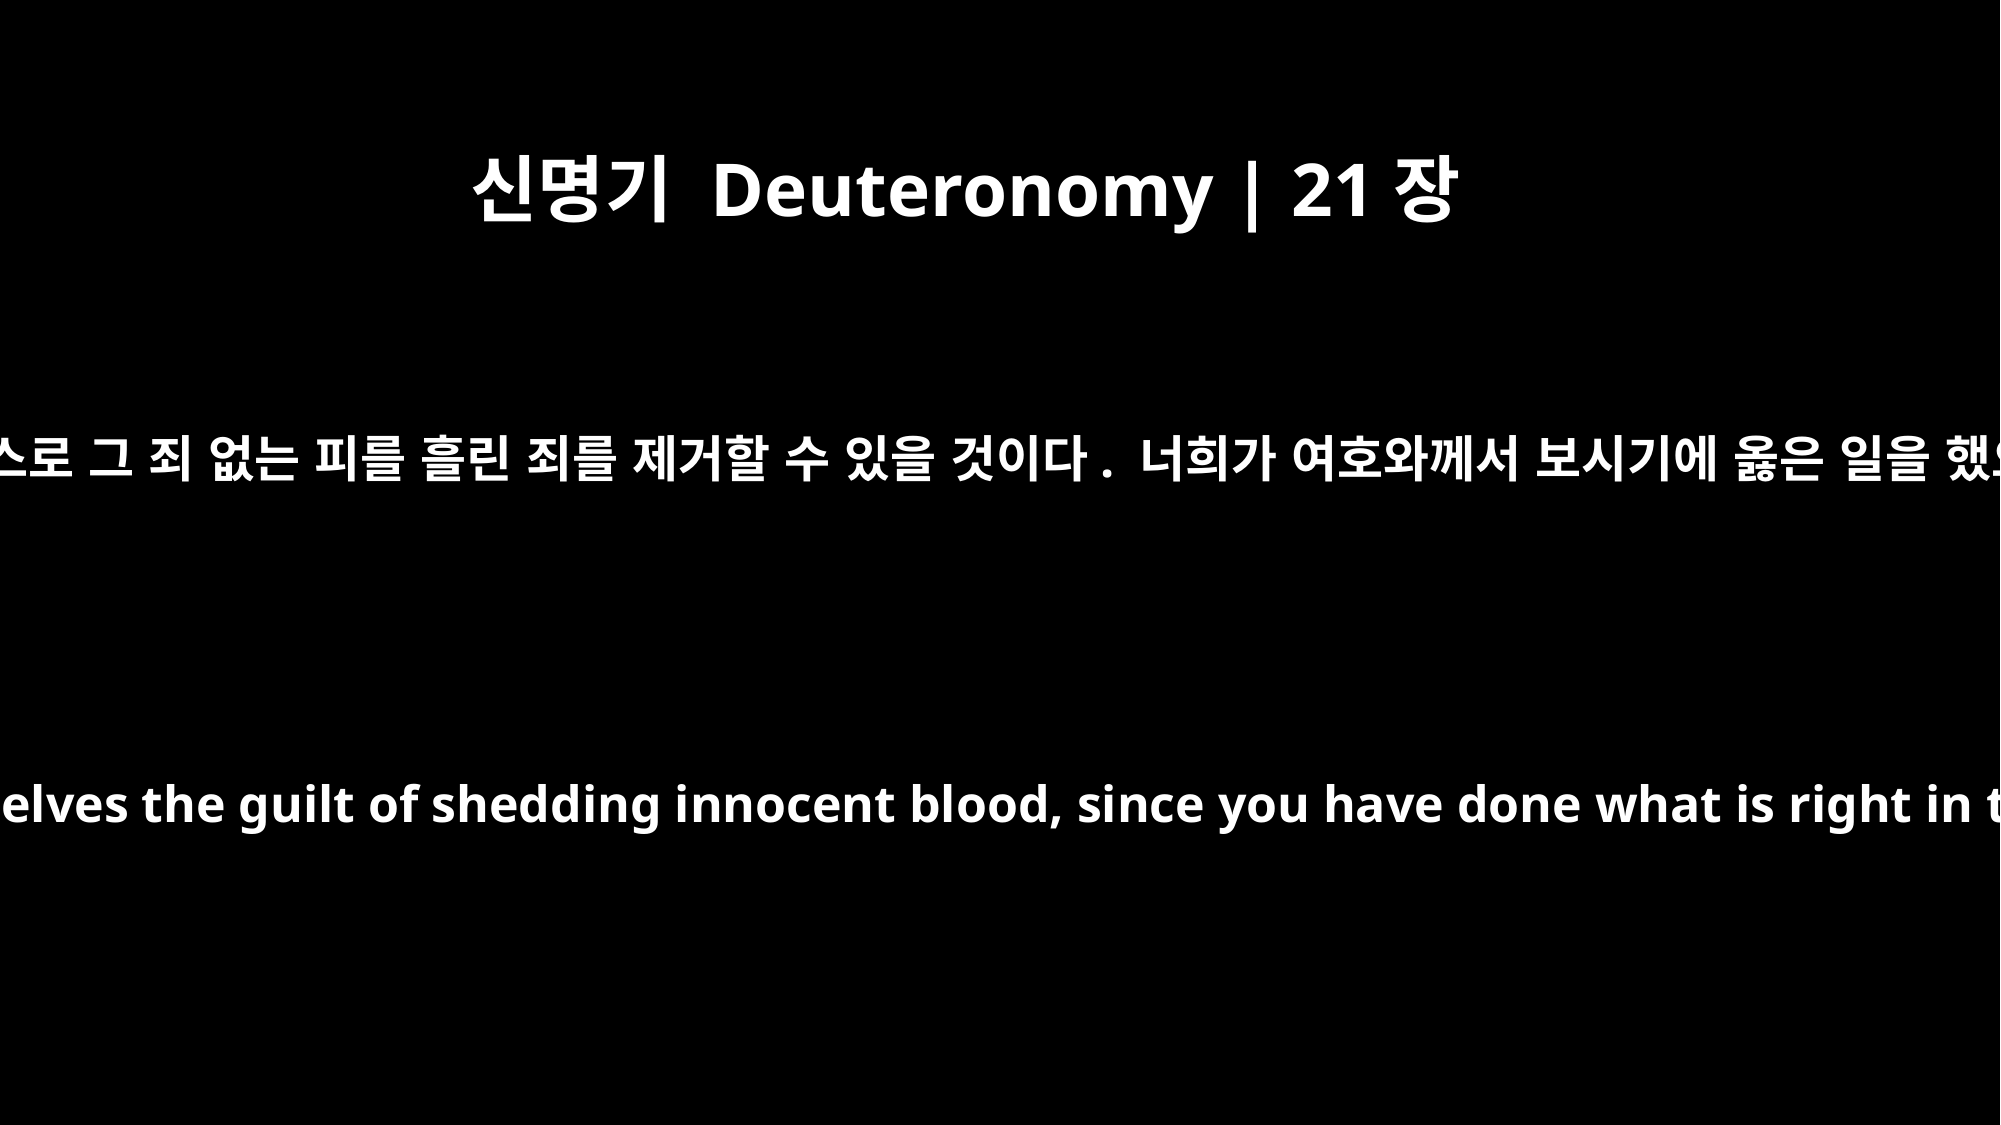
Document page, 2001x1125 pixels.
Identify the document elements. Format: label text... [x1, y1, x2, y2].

text_box 신명기 Deuteronomy | 21장 [456, 136, 1476, 239]
text_box So you will purge from yourselves the guilt of shedding innocent blood, since you have done what is right in the eyes of the LORD. [0, 764, 2000, 840]
text_box 9 그러면 너희가 스스로 그 죄 없는 피를 흘린 죄를 제거할 수 있을 것이다. 너희가 여호와께서 보시기에 옳은 일을 했으니 말이다.” [0, 359, 2000, 495]
